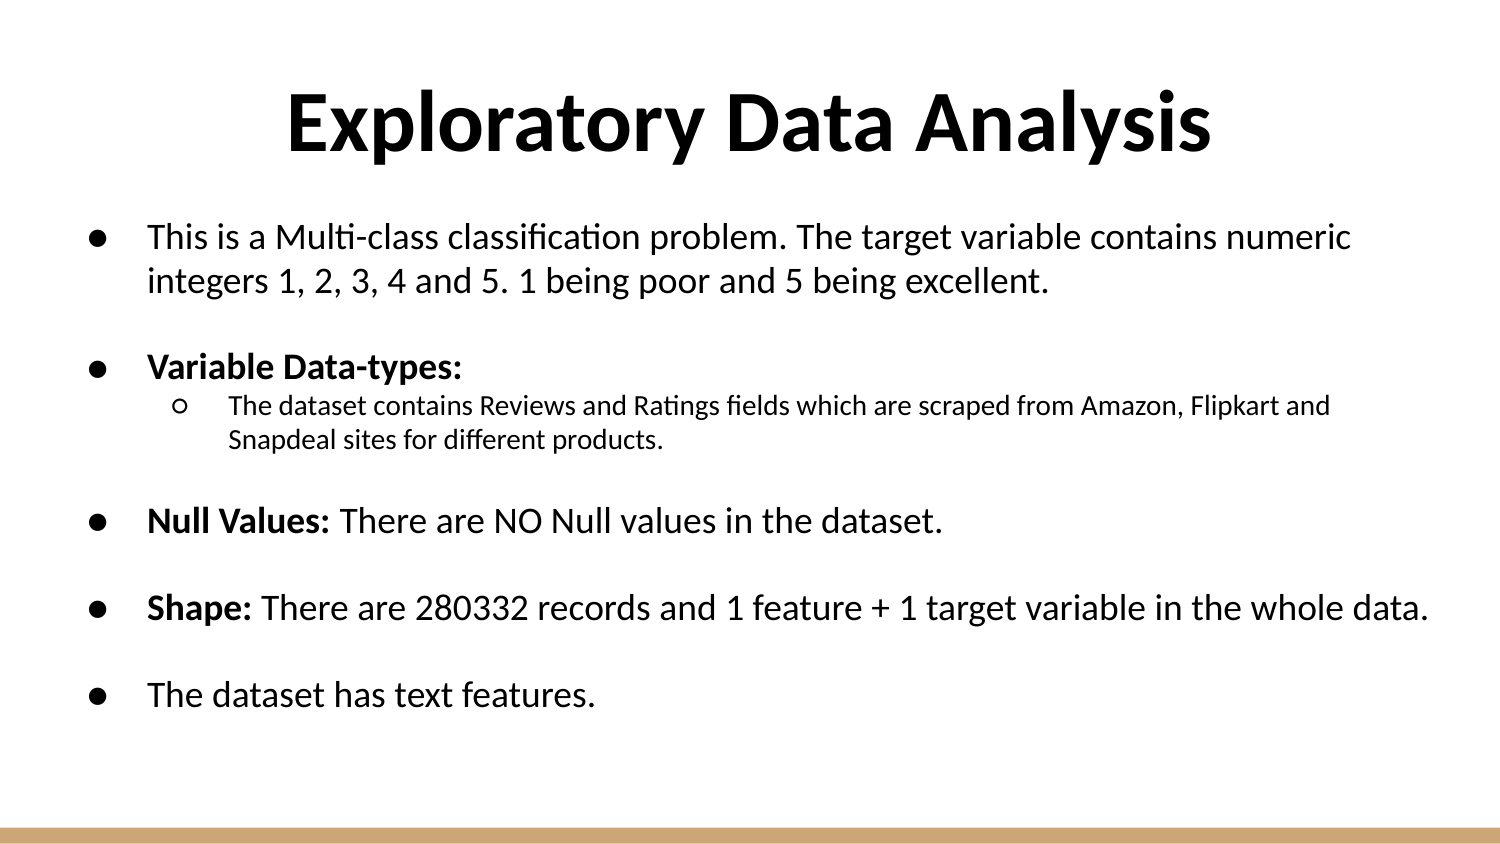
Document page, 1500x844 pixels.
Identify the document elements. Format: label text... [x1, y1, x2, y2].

list This is a Multi-class classification problem. The target variable contains numeric integers 1, 2, 3, 4 and 5. 1 being poor and 5 being excellent. Variable Data-types: The dataset contains Reviews and Ratings fields which are scraped from Amazon, Flipkart and Snapdeal sites for different products. Null Values: There are NO Null values in the dataset. Shape: There are 280332 records and 1 feature + 1 target variable in the whole data. The dataset has text features. [51, 200, 1449, 752]
title Exploratory Data Analysis [51, 51, 1449, 189]
